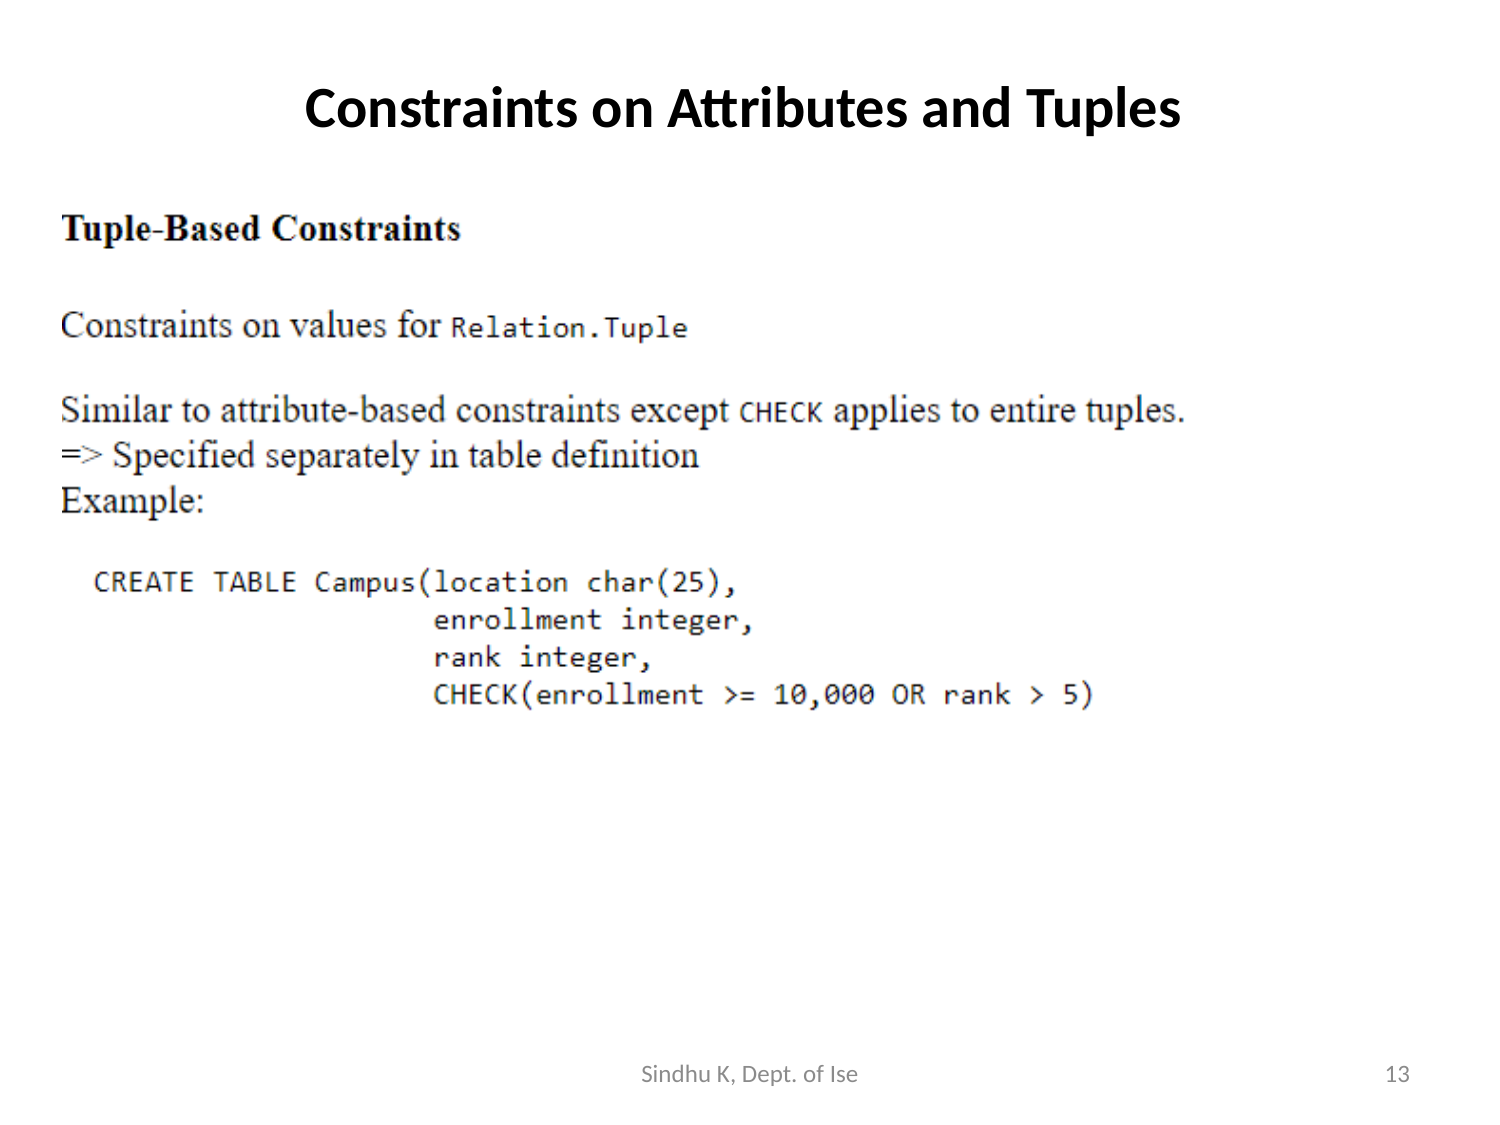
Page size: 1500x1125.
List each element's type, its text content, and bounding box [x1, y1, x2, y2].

footer Sindhu K, Dept. of Ise [512, 1042, 988, 1103]
picture [62, 174, 1276, 738]
slide_number 13 [1074, 1042, 1425, 1103]
title Constraints on Attributes and Tuples [75, 45, 1413, 163]
